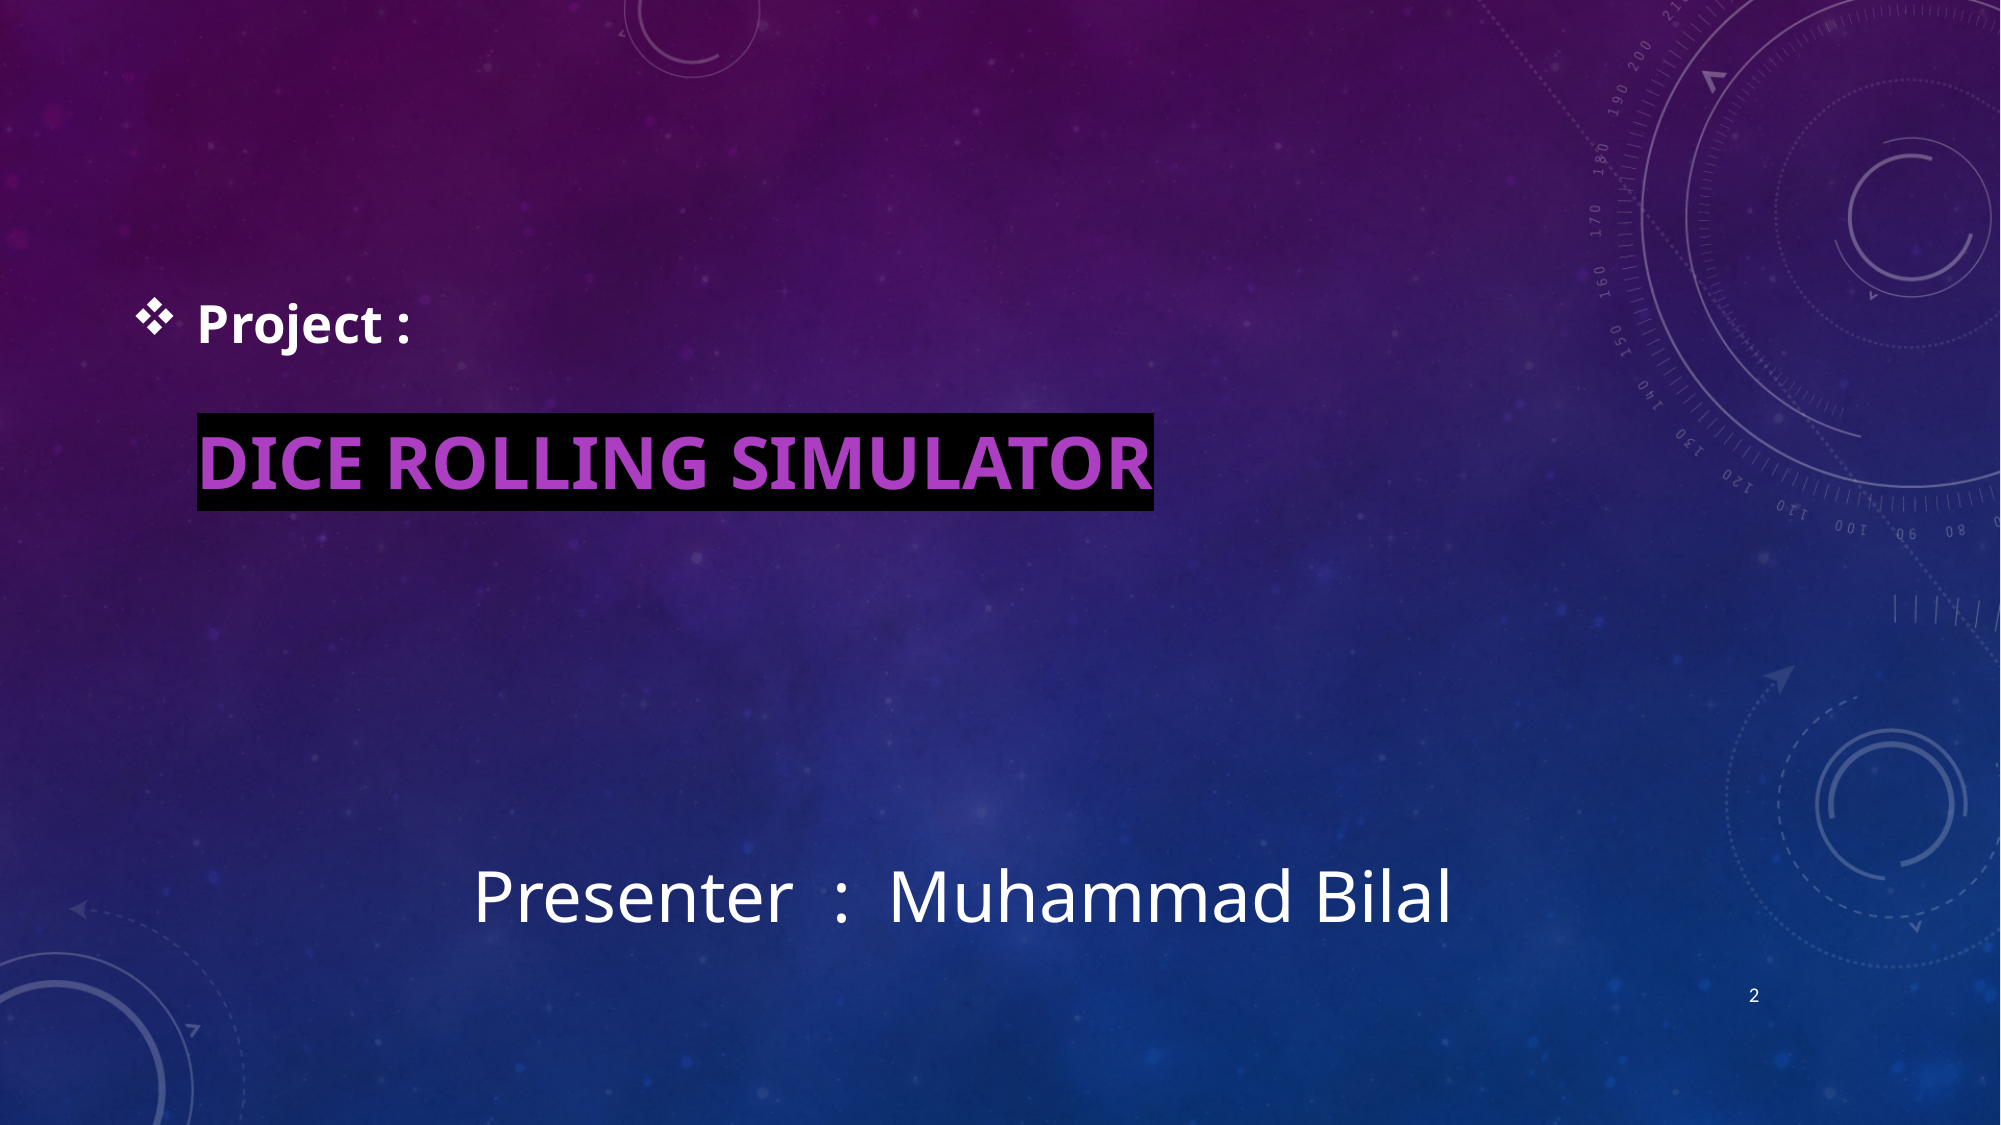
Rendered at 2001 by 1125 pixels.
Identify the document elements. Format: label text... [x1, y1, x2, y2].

list Presenter : Muhammad Bilal [95, 775, 1758, 1013]
title Project : DICE ROLLING SIMULATOR [115, 283, 1778, 797]
picture [0, 0, 2001, 1125]
slide_number 2 [1684, 963, 1775, 1025]
